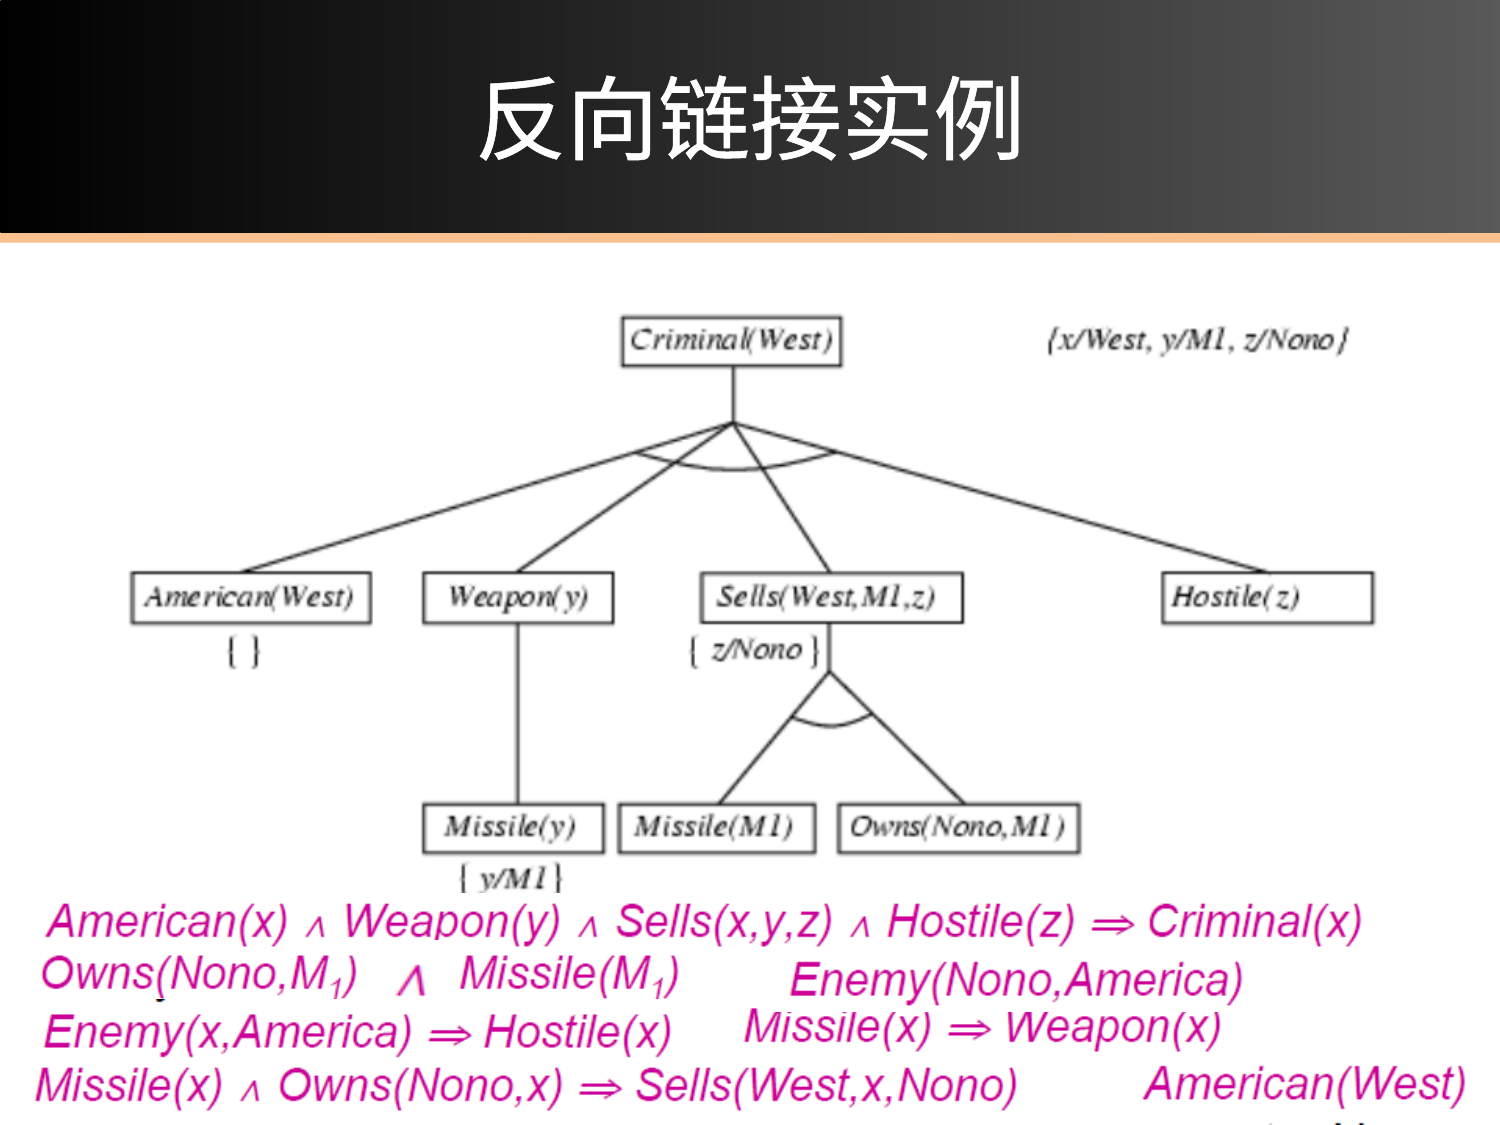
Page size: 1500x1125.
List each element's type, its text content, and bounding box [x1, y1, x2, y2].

picture [29, 243, 1447, 1055]
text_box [29, 940, 688, 1008]
title 反向链接实例 [0, 0, 1500, 233]
picture [1139, 1060, 1480, 1125]
picture [29, 999, 1036, 1125]
